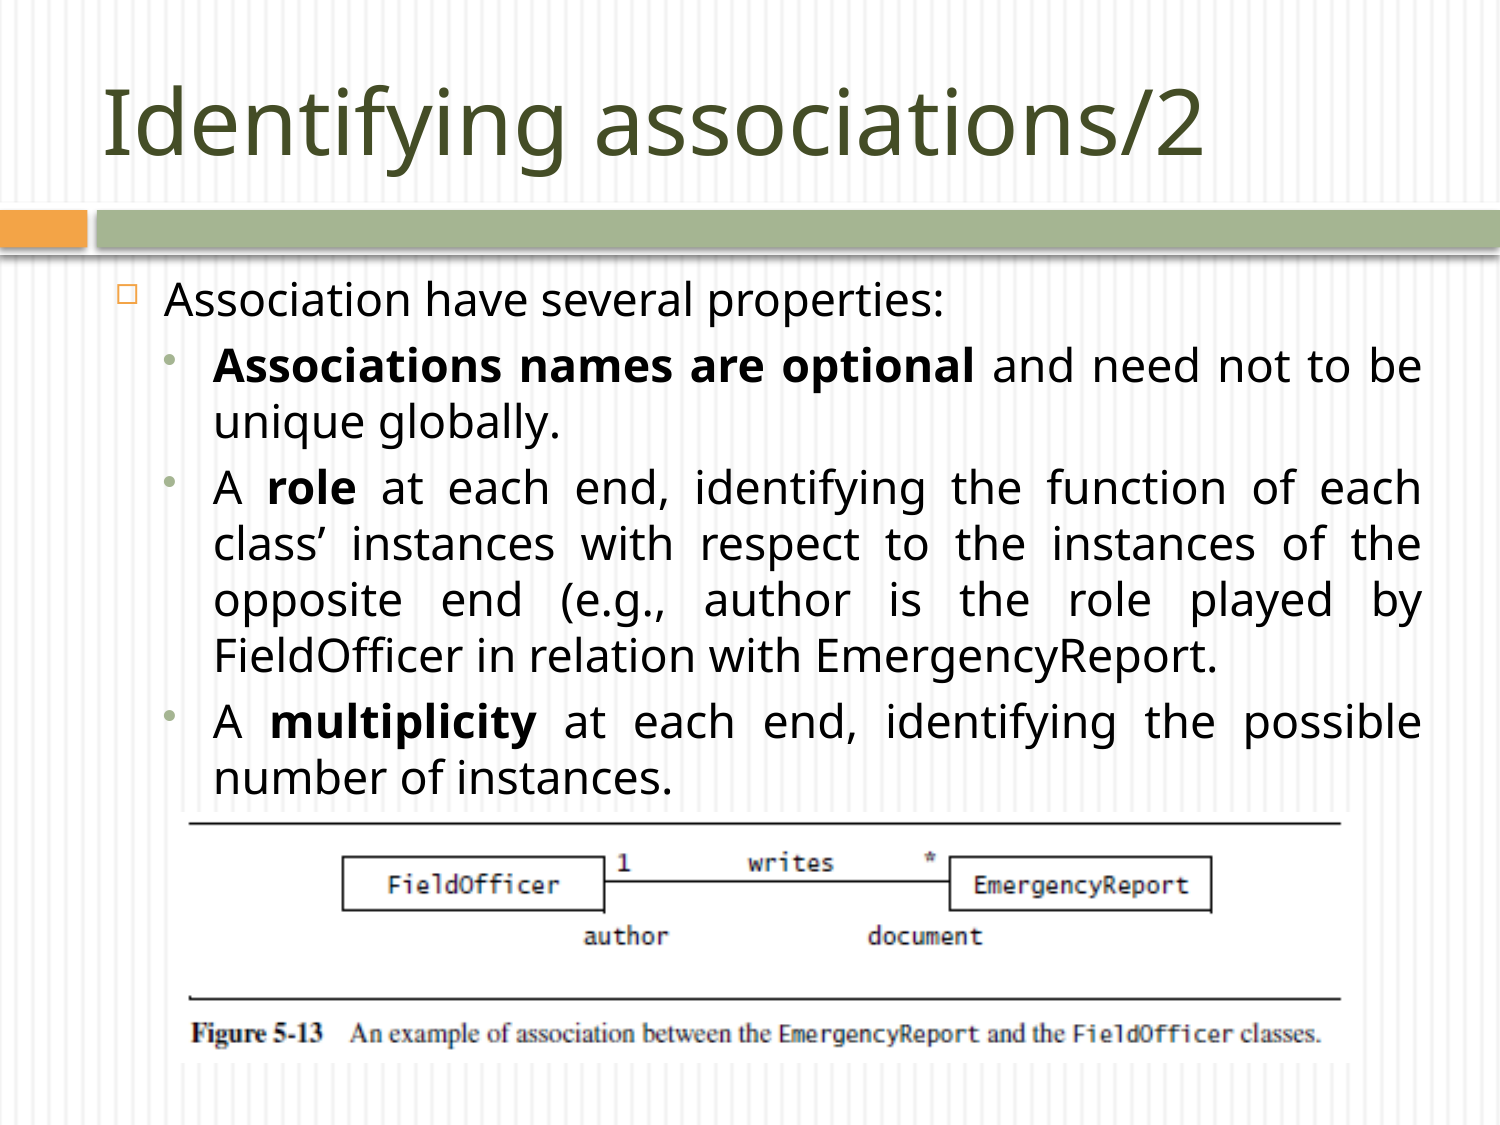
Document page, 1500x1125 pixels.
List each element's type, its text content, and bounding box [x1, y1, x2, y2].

picture [174, 812, 1357, 1063]
list Association have several properties: Associations names are optional and need not to be unique globally. A role at each end, identifying the function of each class’ instances with respect to the instances of the opposite end (e.g., author is the role played by FieldOfficer in relation with EmergencyReport. A multiplicity at each end, identifying the possible number of instances. [100, 262, 1438, 813]
title Identifying associations/2 [87, 37, 1475, 200]
